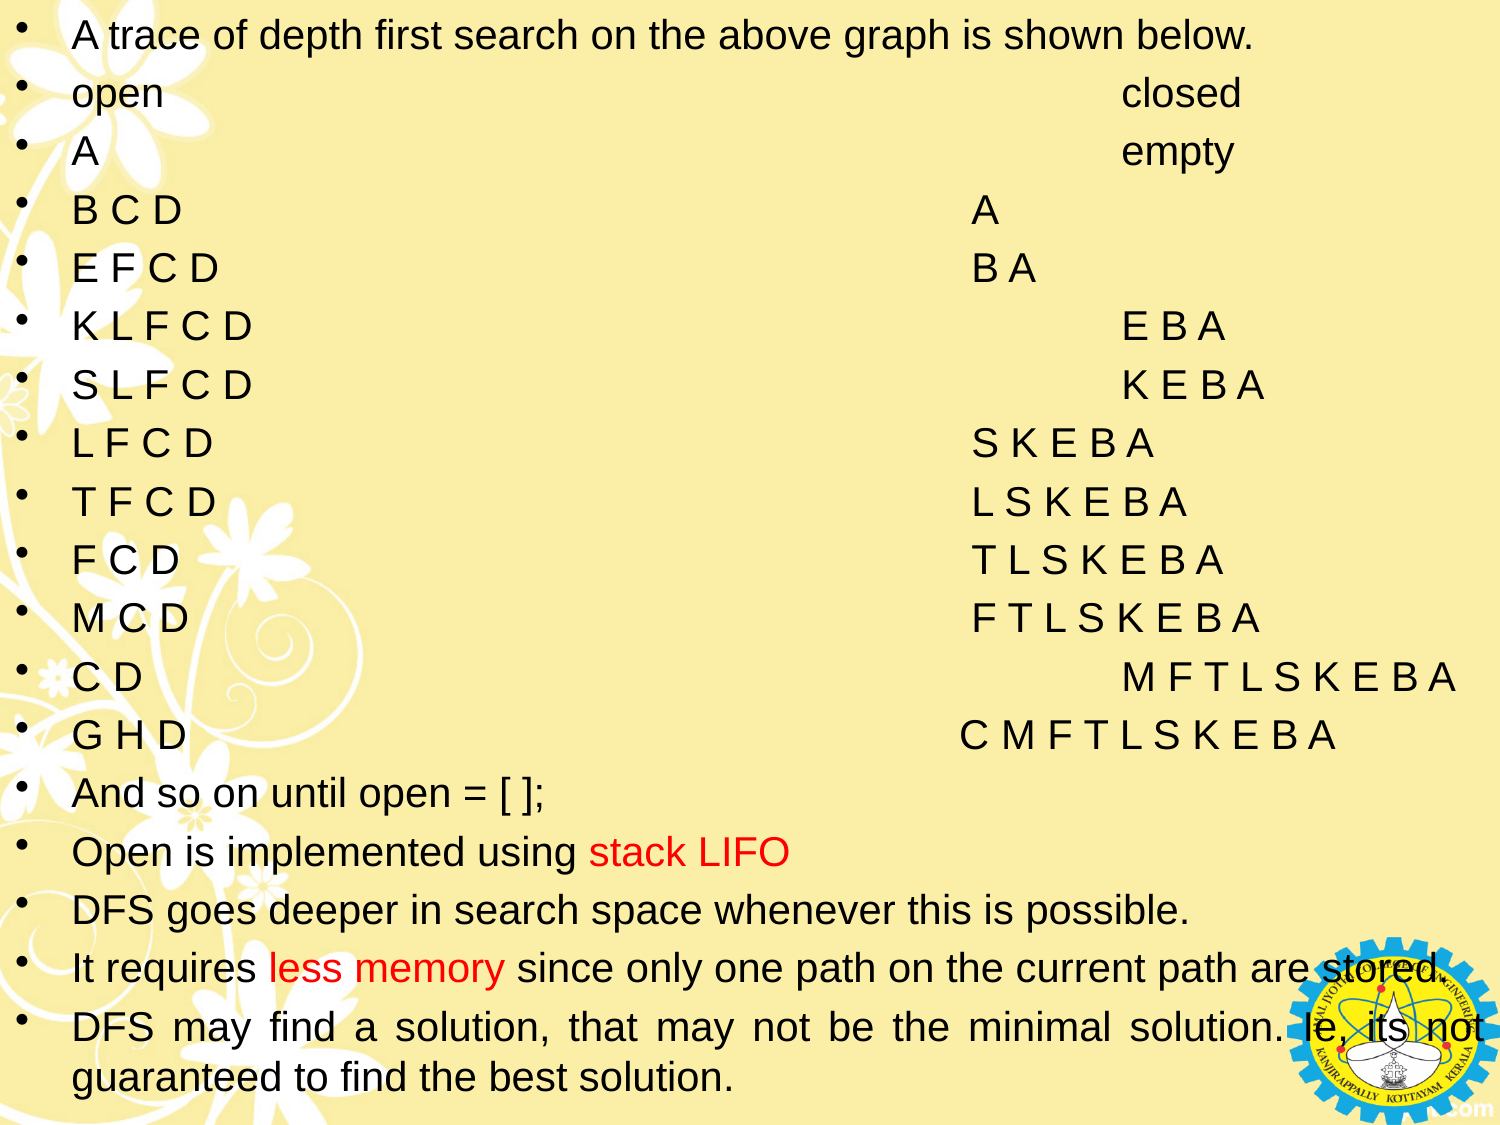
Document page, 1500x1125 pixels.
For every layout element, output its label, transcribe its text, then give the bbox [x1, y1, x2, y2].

list A trace of depth first search on the above graph is shown below. open closed A empty B C D A E F C D B A K L F C D E B A S L F C D K E B A L F C D S K E B A T F C D L S K E B A F C D T L S K E B A M C D F T L S K E B A C D M F T L S K E B A G H D C M F T L S K E B A And so on until open = [ ]; Open is implemented using stack LIFO DFS goes deeper in search space whenever this is possible. It requires less memory since only one path on the current path are stored. DFS may find a solution, that may not be the minimal solution. Ie, its not guaranteed to find the best solution. [0, 0, 1500, 1006]
picture [0, 1006, 1500, 1125]
